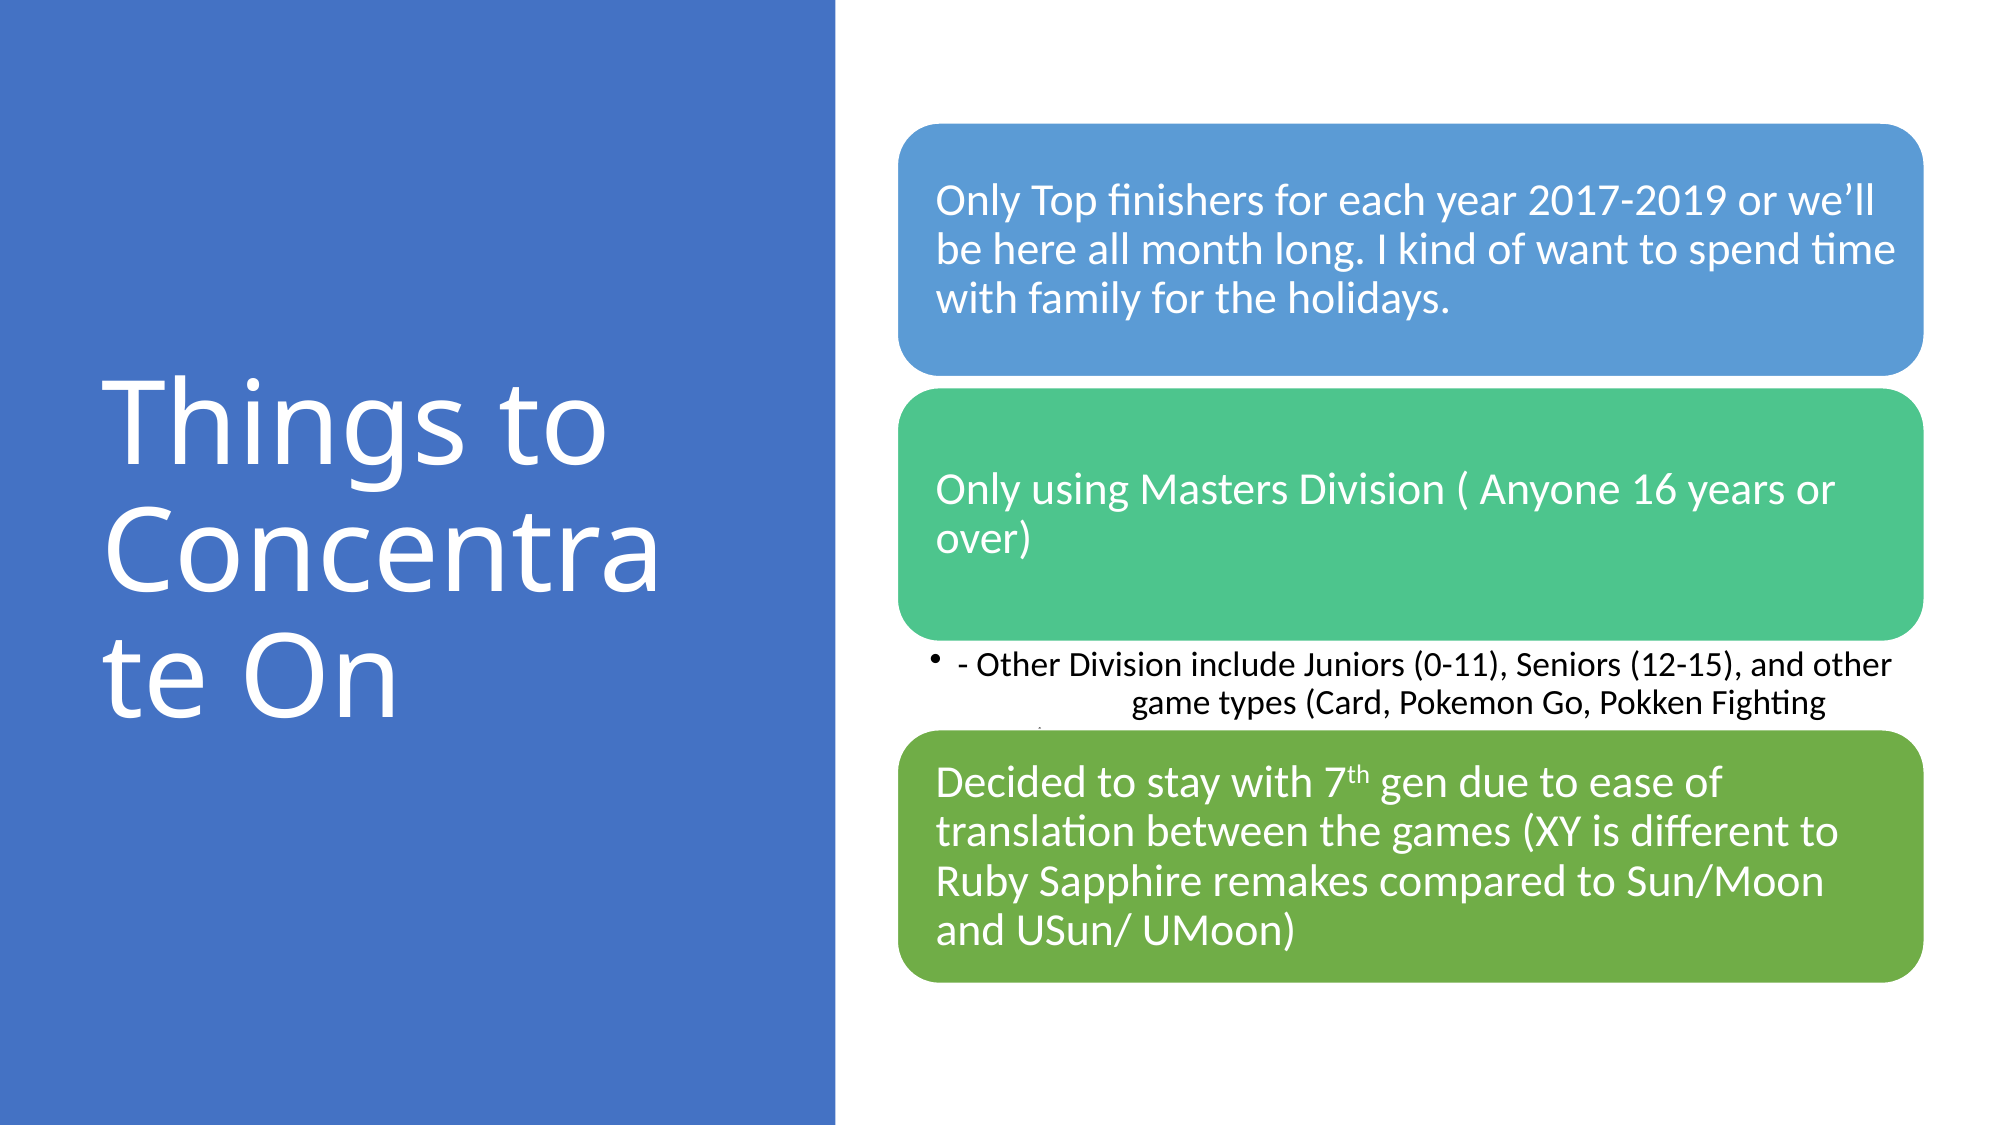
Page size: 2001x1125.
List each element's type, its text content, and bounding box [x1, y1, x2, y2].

title Things to Concentrate On [86, 101, 711, 1005]
text_box [0, 0, 836, 1125]
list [897, 101, 1925, 1005]
